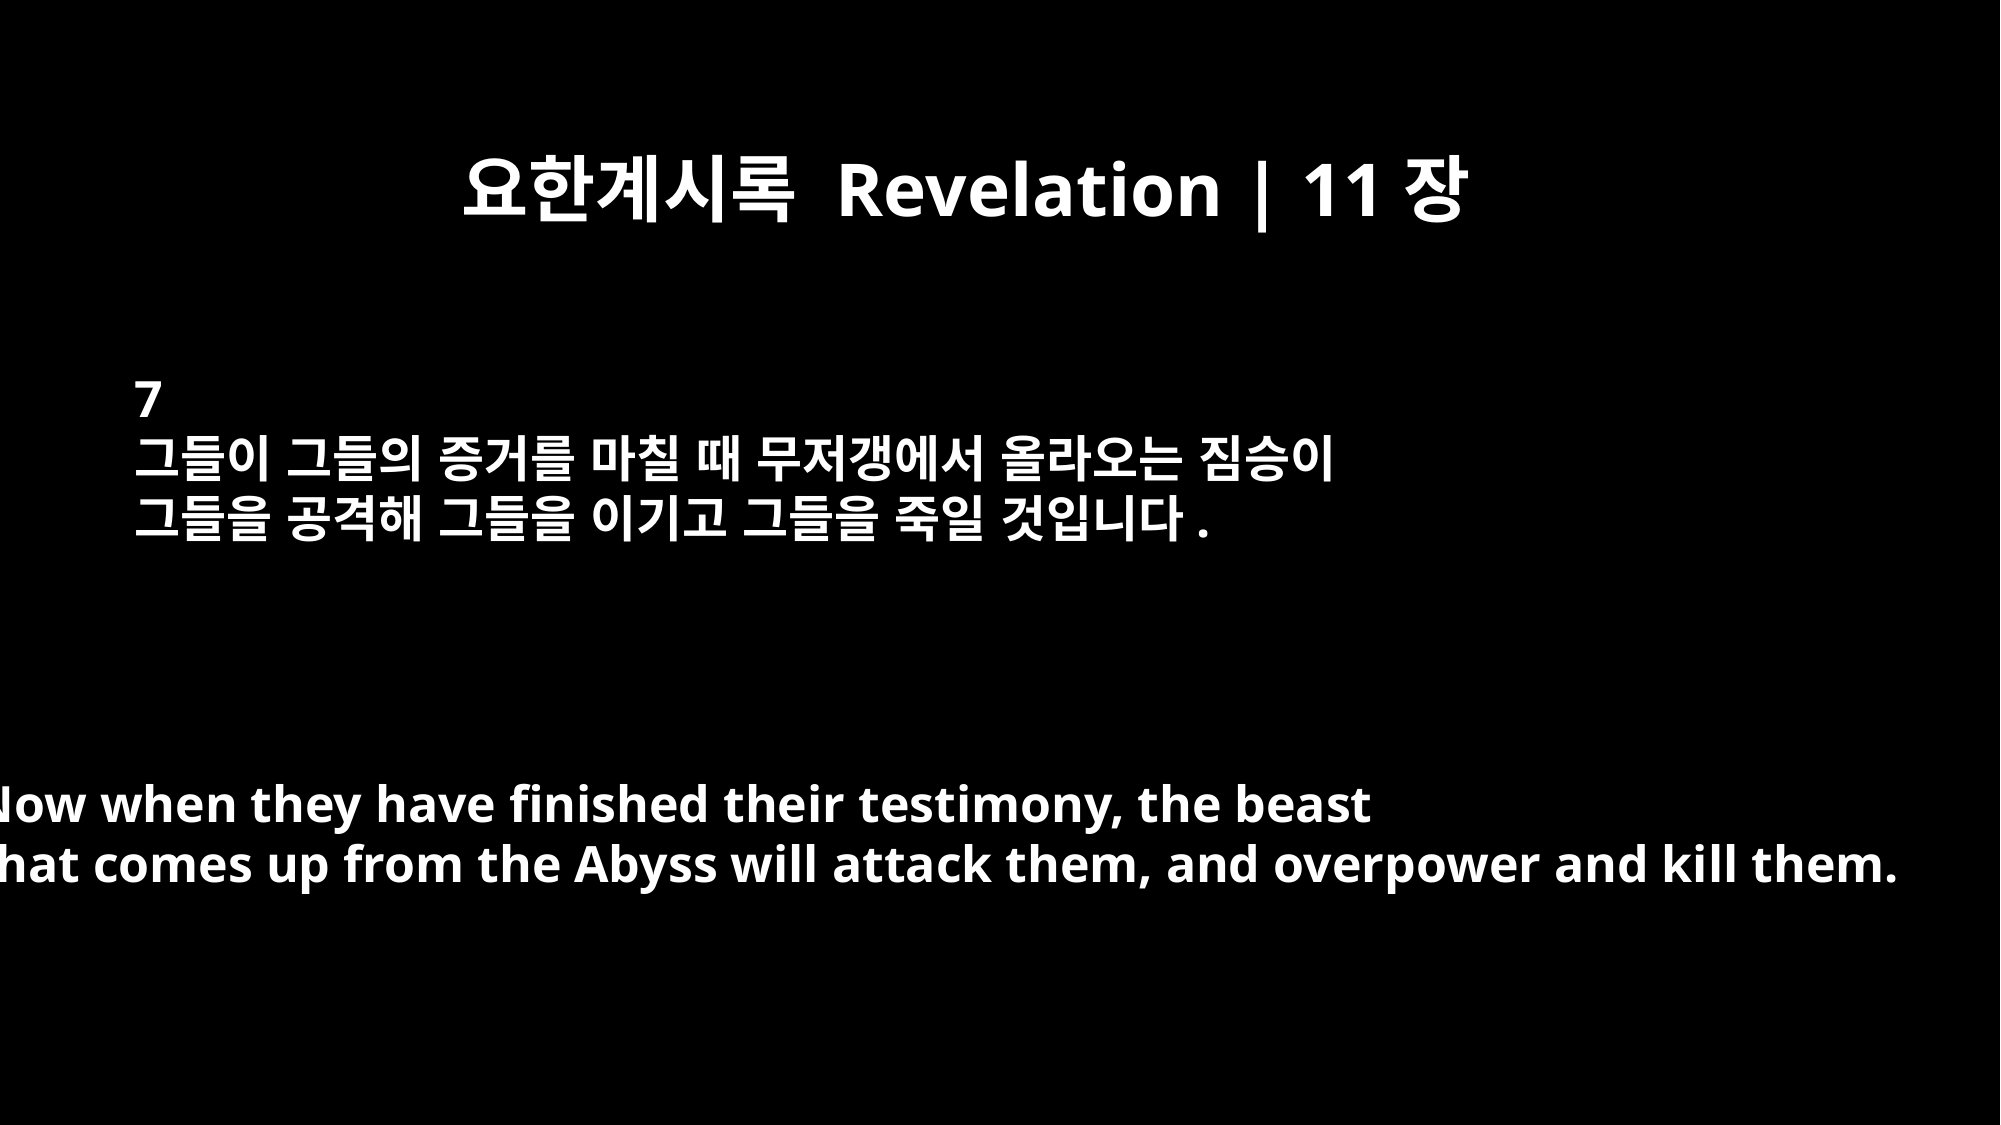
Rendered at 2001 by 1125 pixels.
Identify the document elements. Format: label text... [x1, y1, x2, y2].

text_box 7 그들이 그들의 증거를 마칠 때 무저갱에서 올라오는 짐승이 그들을 공격해 그들을 이기고 그들을 죽일 것입니다. [119, 359, 1352, 555]
text_box Now when they have finished their testimony, the beast that comes up from the Abyss will attack them, and overpower and kill them. [0, 764, 1915, 900]
text_box 요한계시록 Revelation | 11장 [446, 136, 1486, 239]
